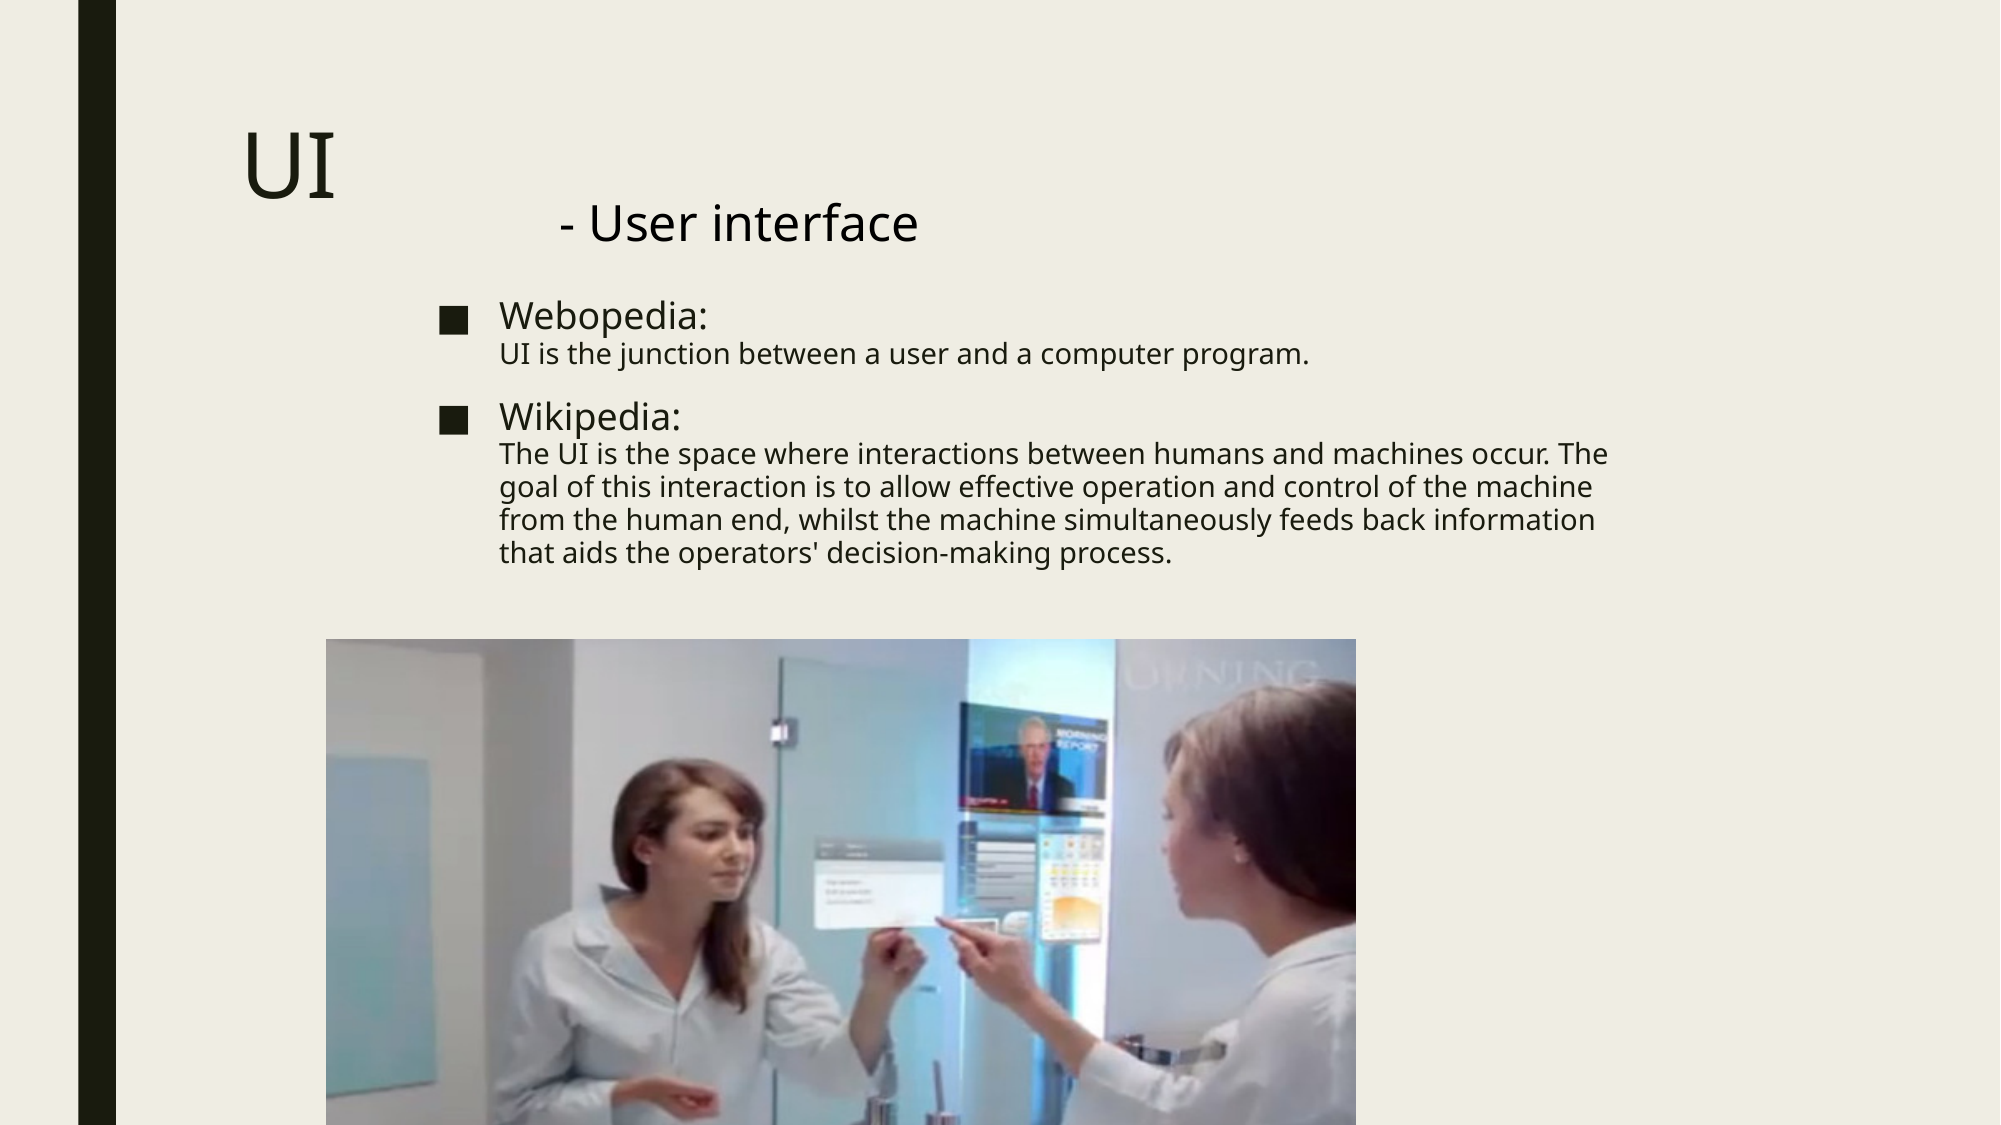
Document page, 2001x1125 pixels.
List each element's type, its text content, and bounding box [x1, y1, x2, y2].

picture [326, 639, 1356, 1125]
text_box - User interface [544, 184, 1623, 260]
title UI [225, 112, 1800, 357]
list Webopedia: UI is the junction between a user and a computer program. Wikipedia: The UI is the space where interactions between humans and machines occur. The goal of this interaction is to allow effective operation and control of the machine from the human end, whilst the machine simultaneously feeds back information that aids the operators' decision-making process. [421, 288, 1644, 763]
